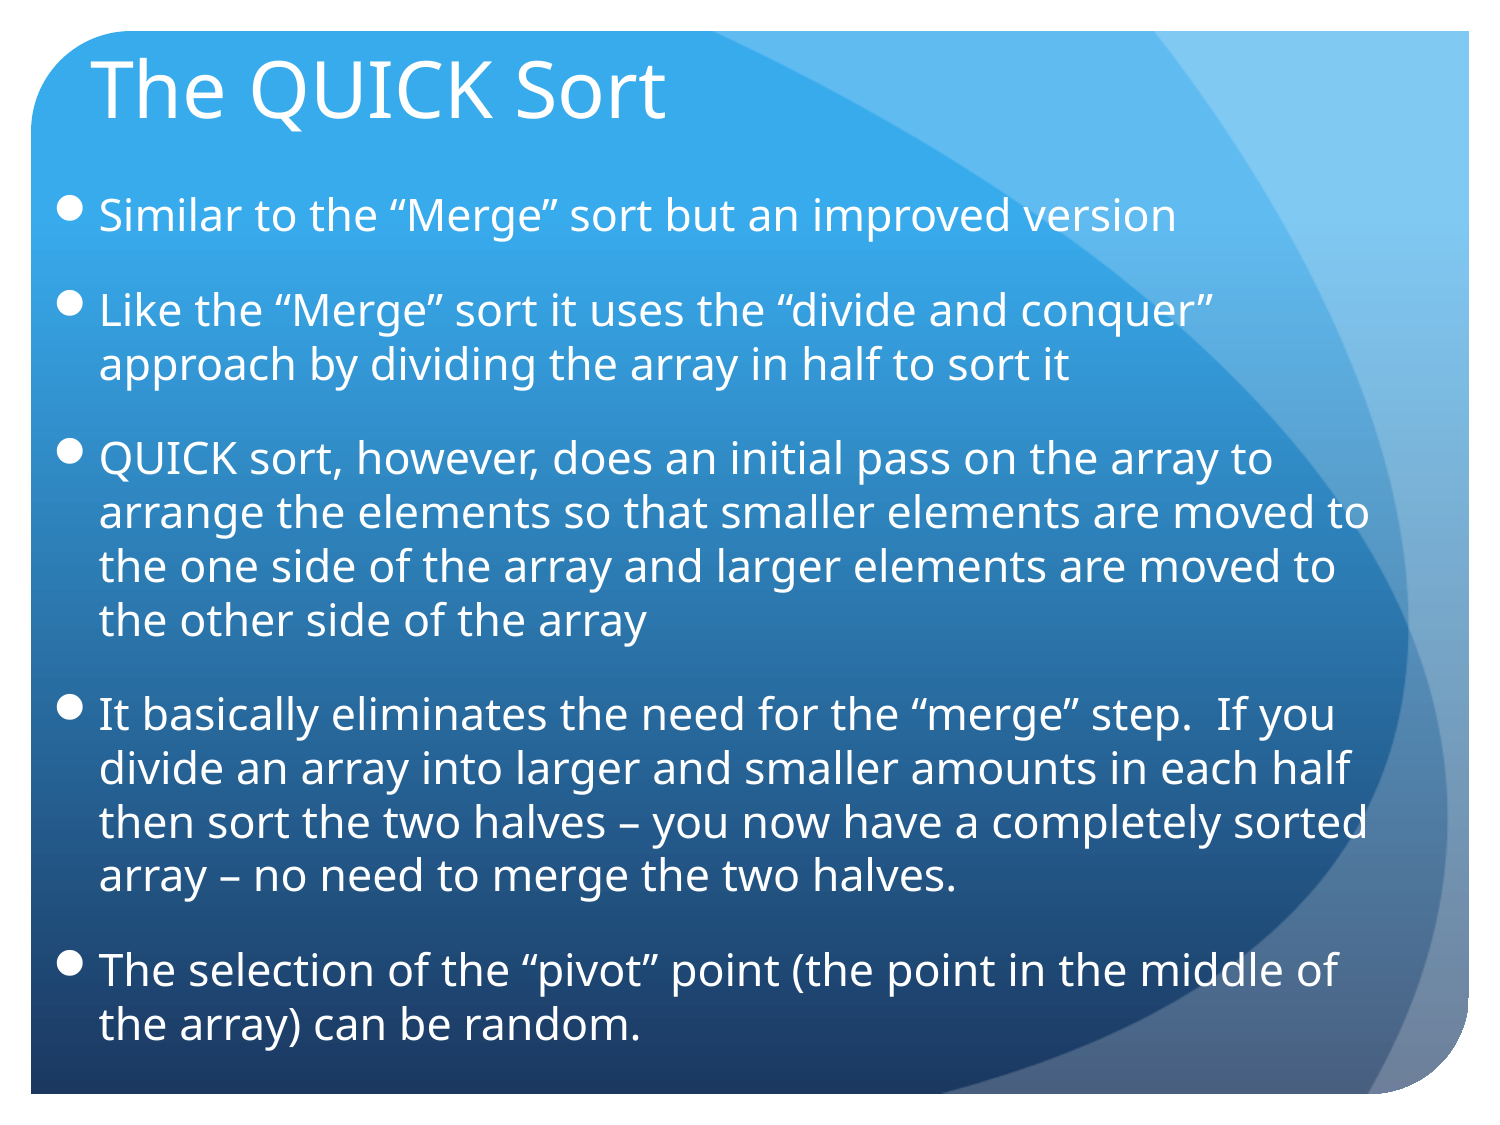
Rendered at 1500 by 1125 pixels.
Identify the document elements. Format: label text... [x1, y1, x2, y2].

list Similar to the “Merge” sort but an improved version Like the “Merge” sort it uses the “divide and conquer” approach by dividing the array in half to sort it QUICK sort, however, does an initial pass on the array to arrange the elements so that smaller elements are moved to the one side of the array and larger elements are moved to the other side of the array It basically eliminates the need for the “merge” step. If you divide an array into larger and smaller amounts in each half then sort the two halves – you now have a completely sorted array – no need to merge the two halves. The selection of the “pivot” point (the point in the middle of the array) can be random. [38, 179, 1398, 1062]
picture [24, 30, 1473, 1094]
title The QUICK Sort [75, 45, 1300, 142]
